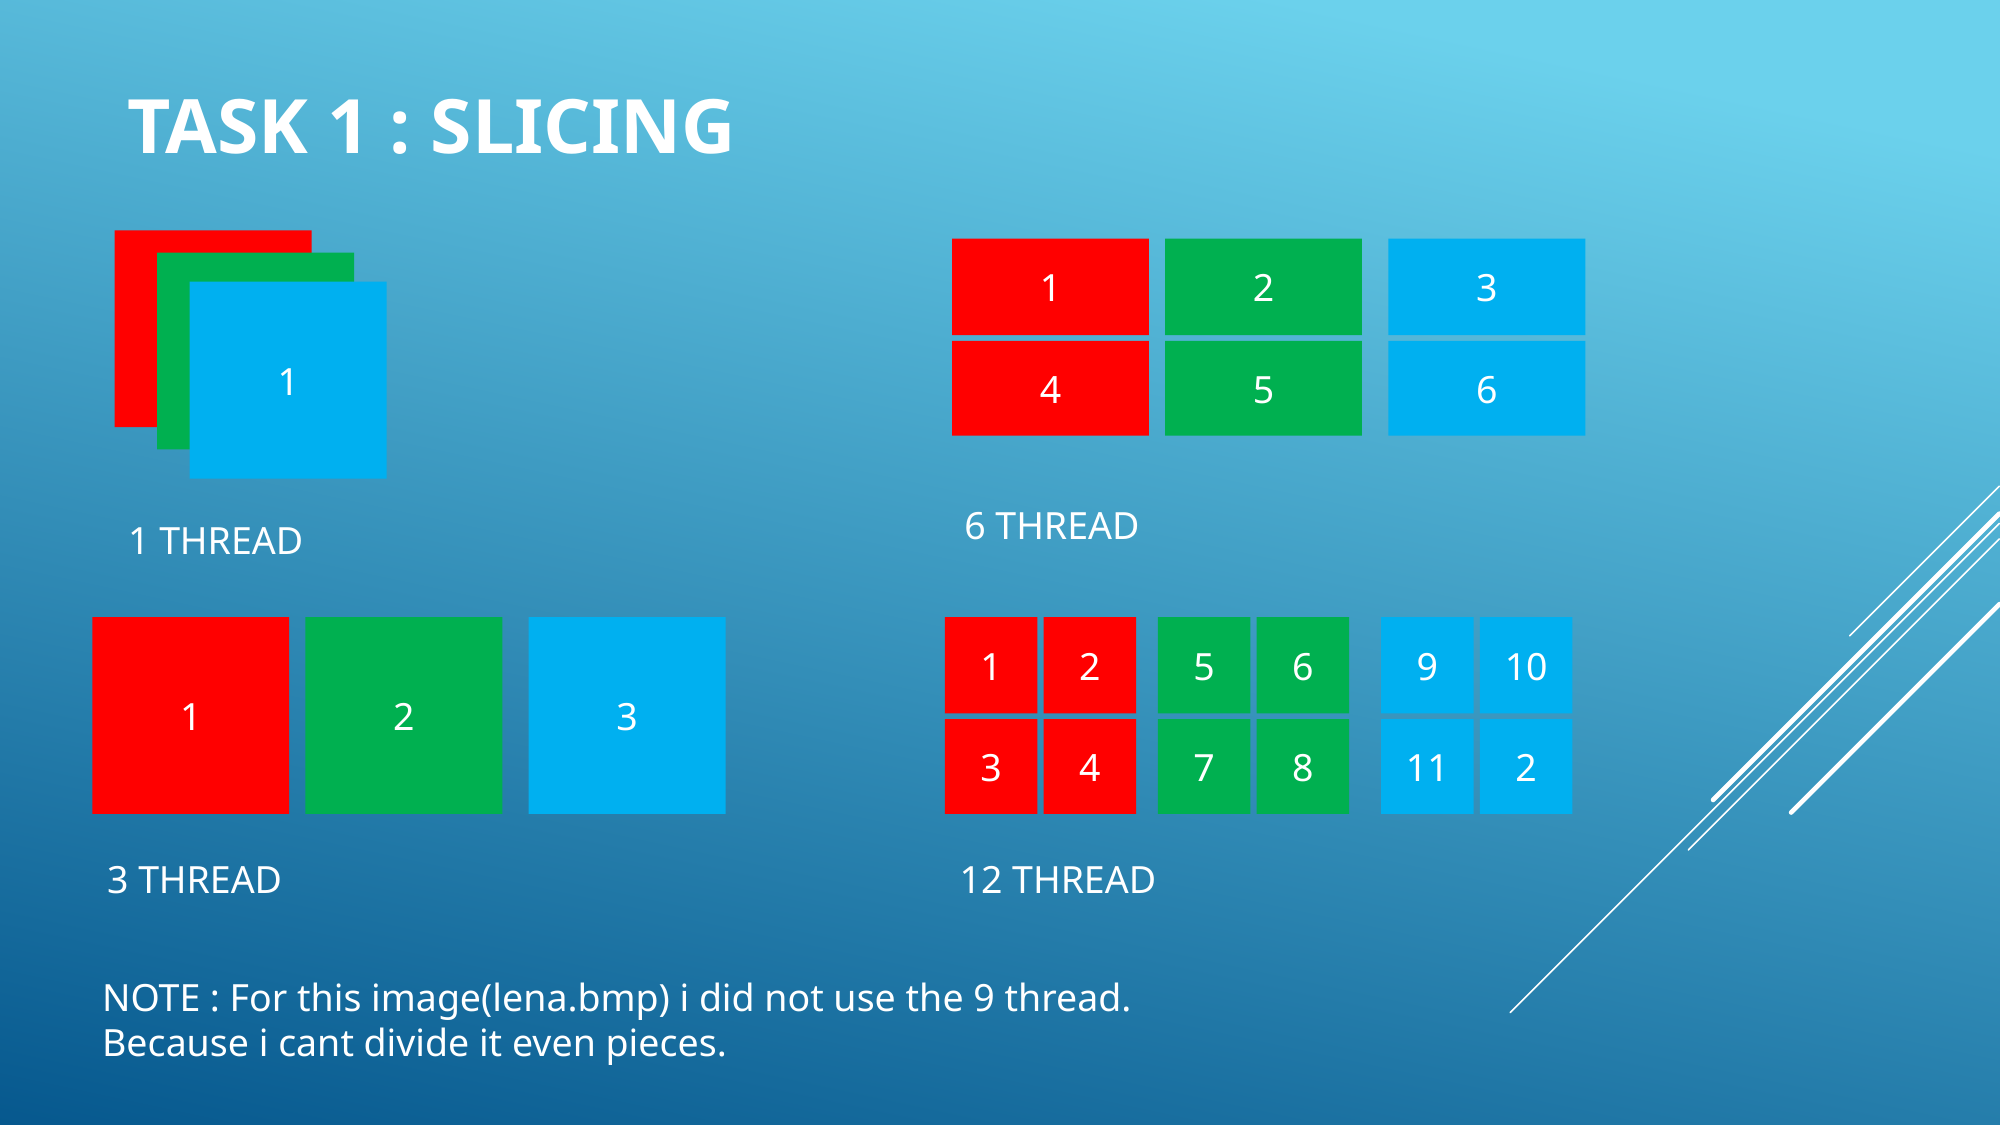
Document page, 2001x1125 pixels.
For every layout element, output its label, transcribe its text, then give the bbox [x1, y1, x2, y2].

title TASK 1 : slıcıng [112, 0, 1513, 248]
text_box 12 THREAD [944, 848, 1191, 909]
text_box [113, 229, 313, 428]
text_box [91, 616, 726, 815]
text_box 1 [188, 280, 388, 480]
text_box 6 THREAD [949, 494, 1196, 555]
text_box NOTE : For this image(lena.bmp) i did not use the 9 thread. Because i cant divide it even pieces. [87, 966, 1191, 1072]
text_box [944, 616, 1573, 815]
text_box 1 THREAD [113, 509, 360, 570]
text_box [951, 238, 1586, 436]
text_box 3 THREAD [92, 848, 339, 909]
text_box [156, 251, 355, 451]
